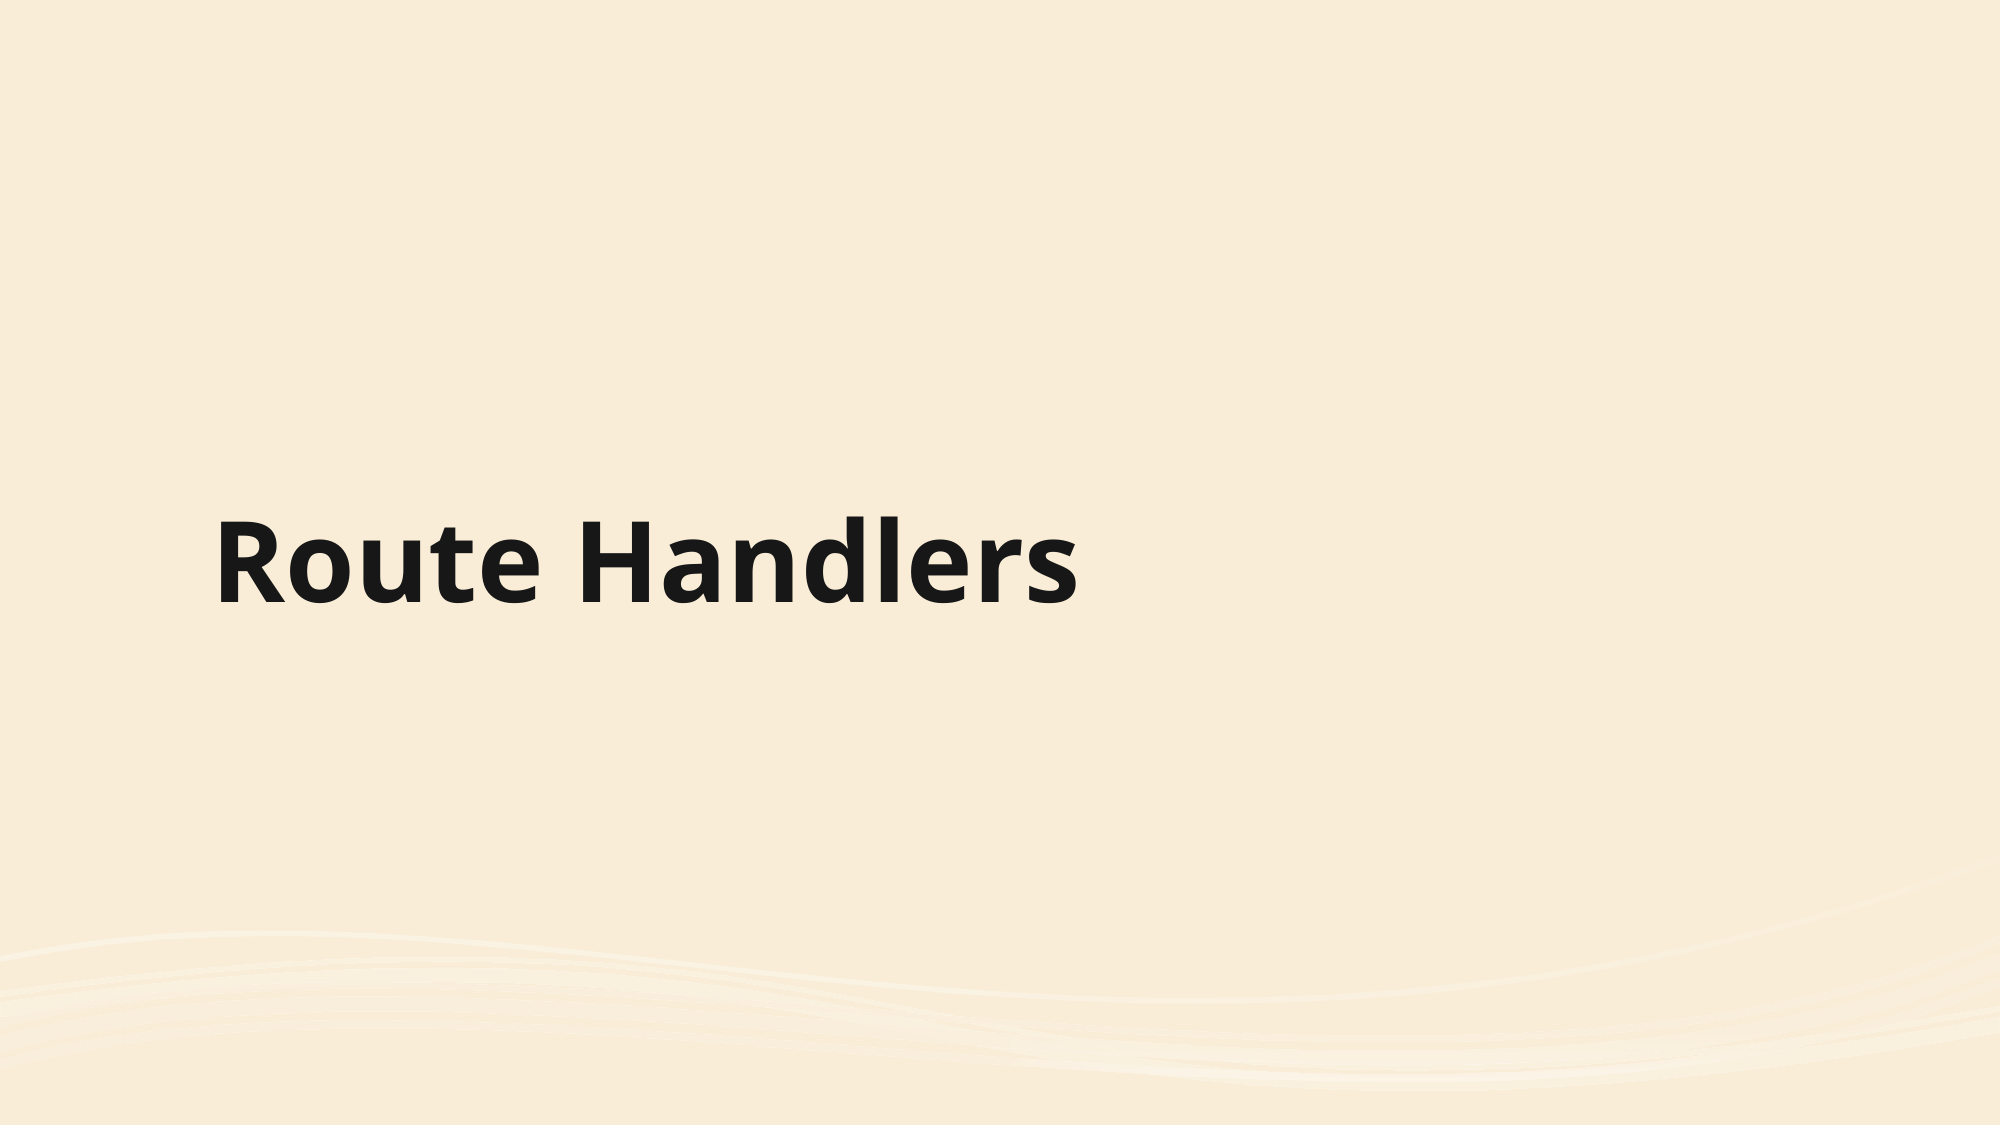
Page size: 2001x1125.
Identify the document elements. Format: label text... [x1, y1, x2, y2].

title Route Handlers [196, 395, 1772, 767]
